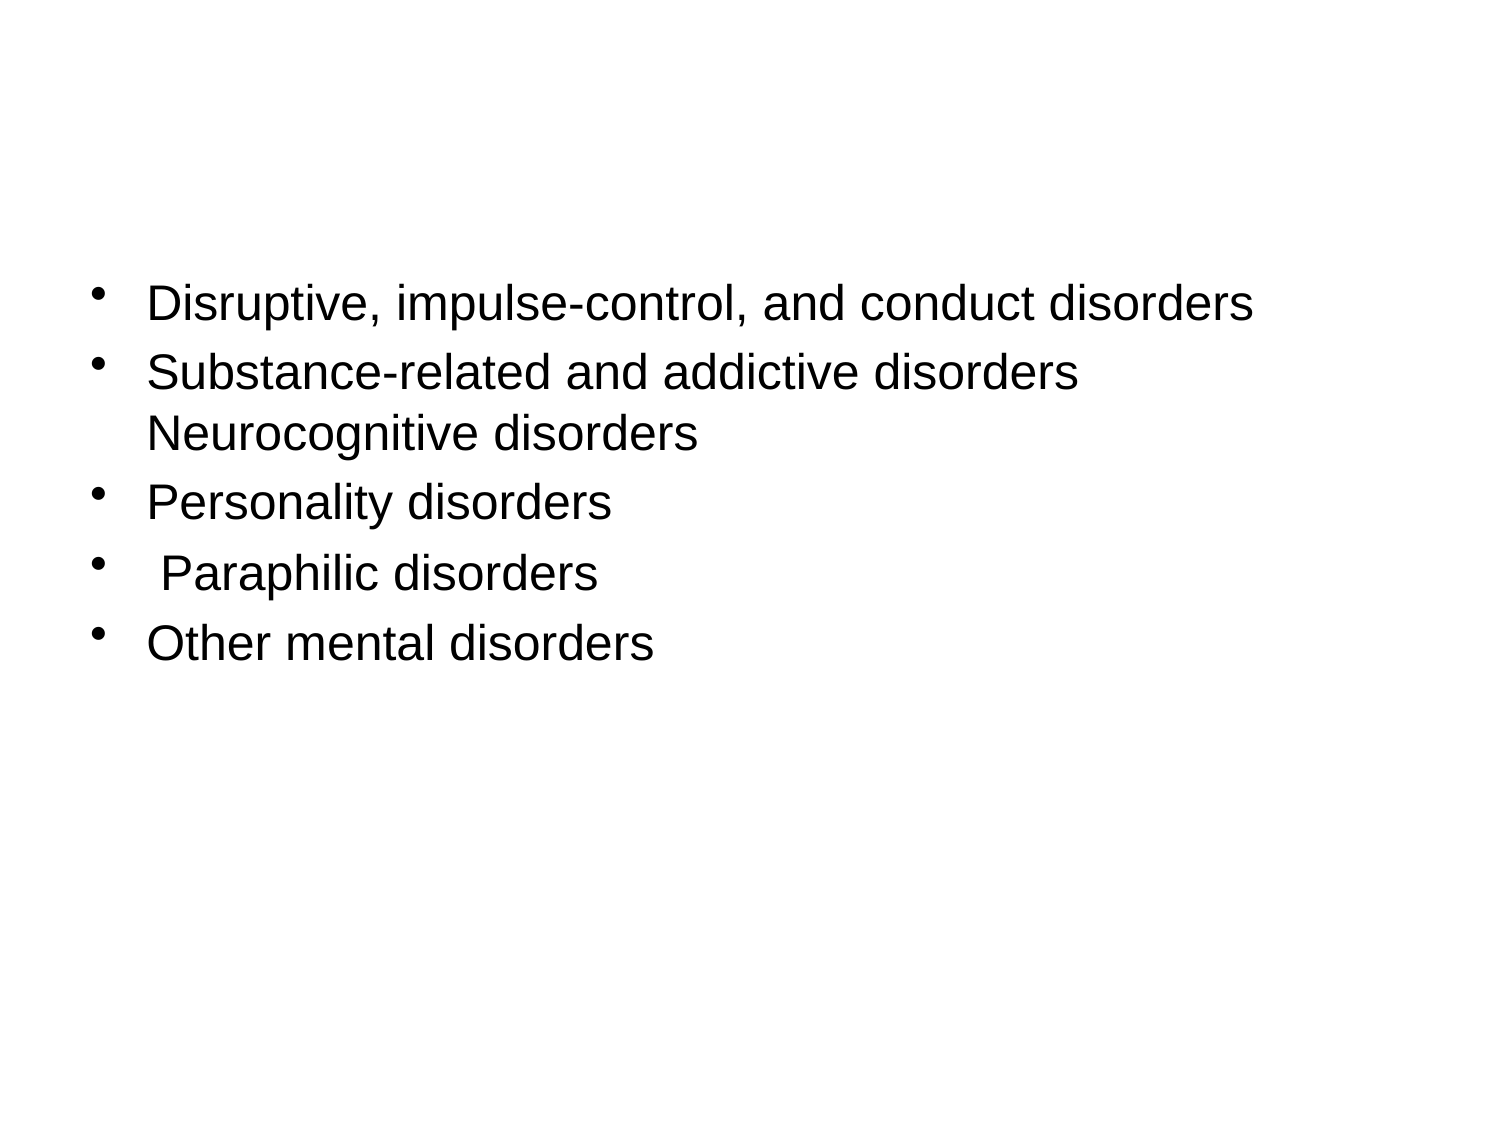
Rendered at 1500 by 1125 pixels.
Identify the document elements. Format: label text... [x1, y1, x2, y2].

list Disruptive, impulse‐control, and conduct disorders Substance‐related and addictive disorders Neurocognitive disorders Personality disorders Paraphilic disorders Other mental disorders [75, 262, 1425, 1005]
